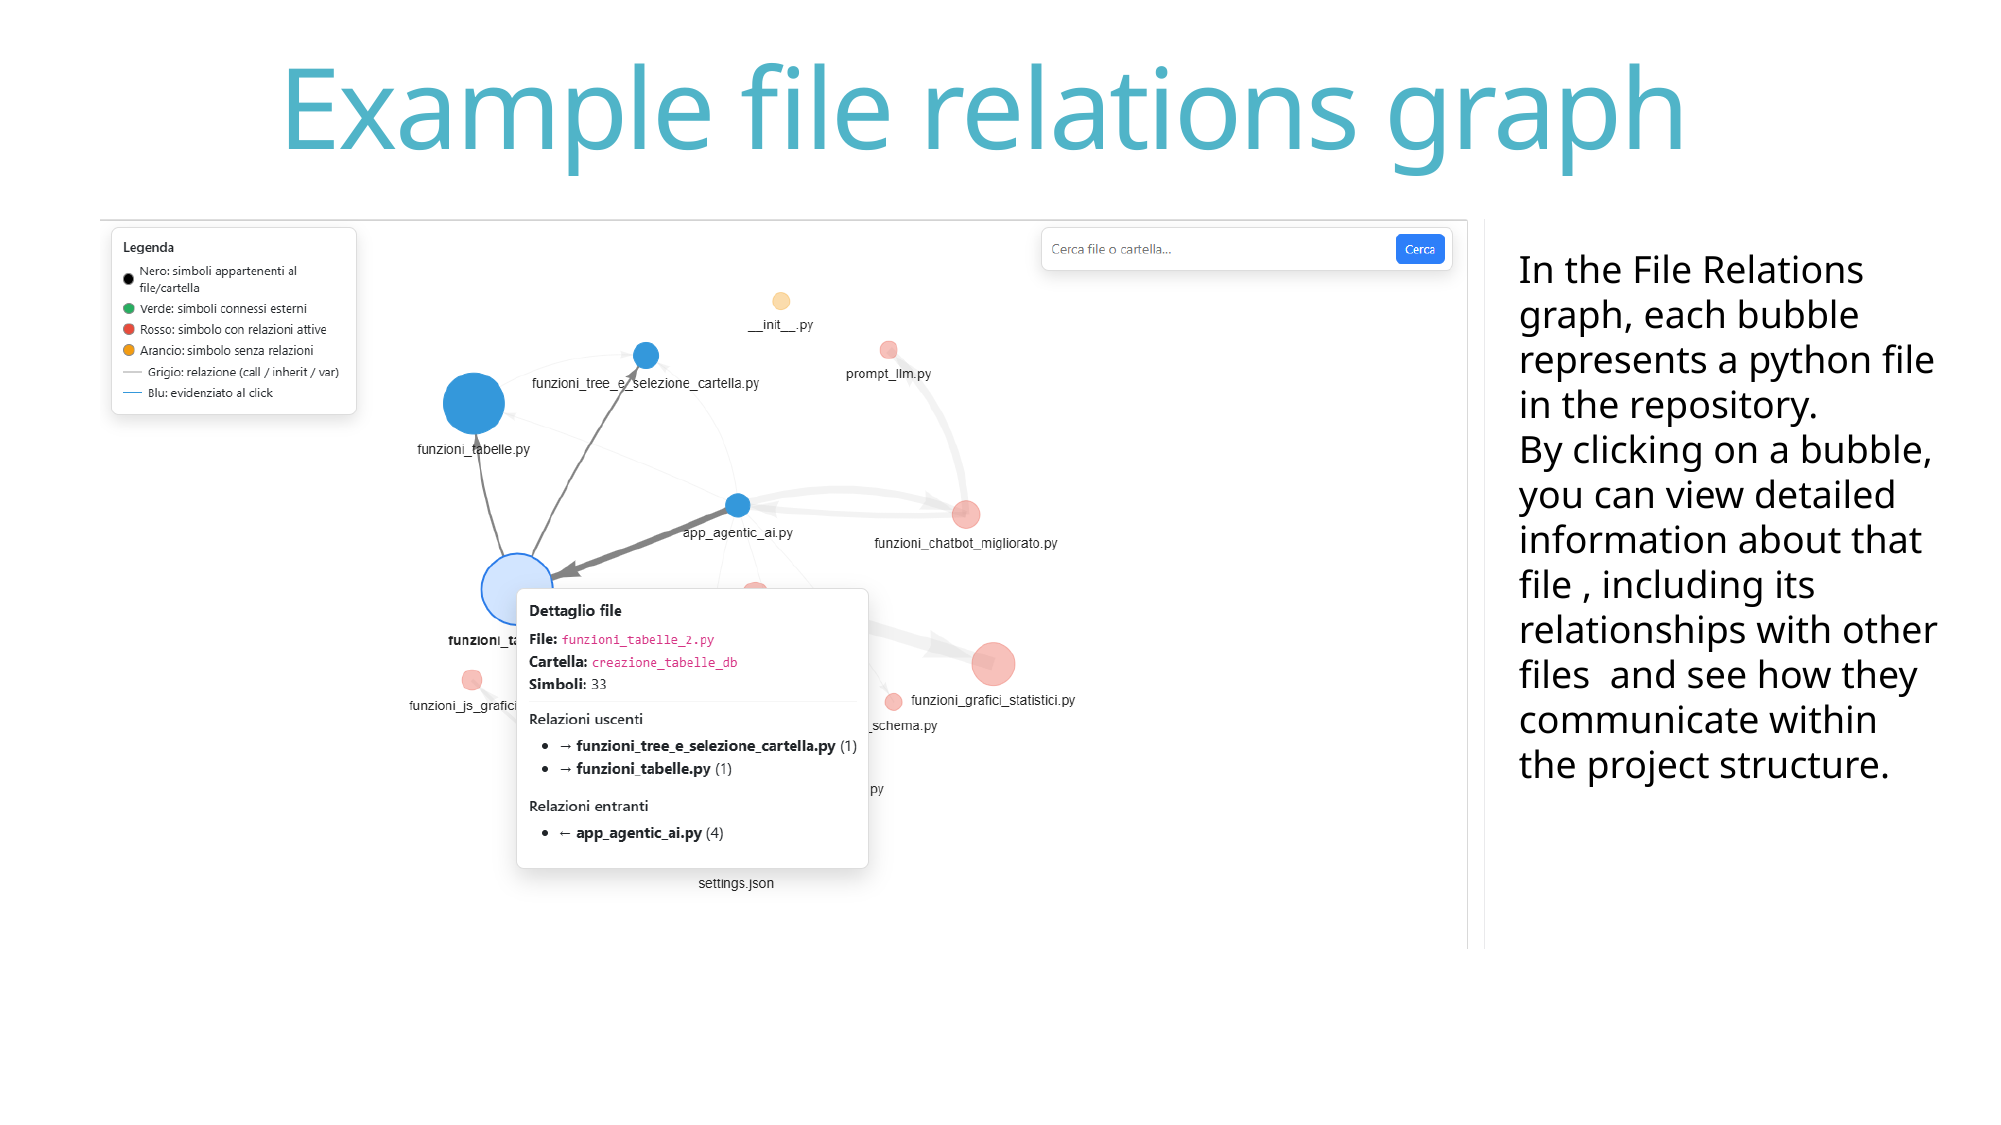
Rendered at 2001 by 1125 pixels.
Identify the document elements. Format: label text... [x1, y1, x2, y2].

title Example file relations graph [100, 43, 1868, 188]
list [100, 218, 1486, 949]
text_box In the File Relations graph, each bubble represents a python file in the repository. By clicking on a bubble, you can view detailed information about that file , including its relationships with other files and see how they communicate within the project structure. [1504, 238, 1956, 839]
